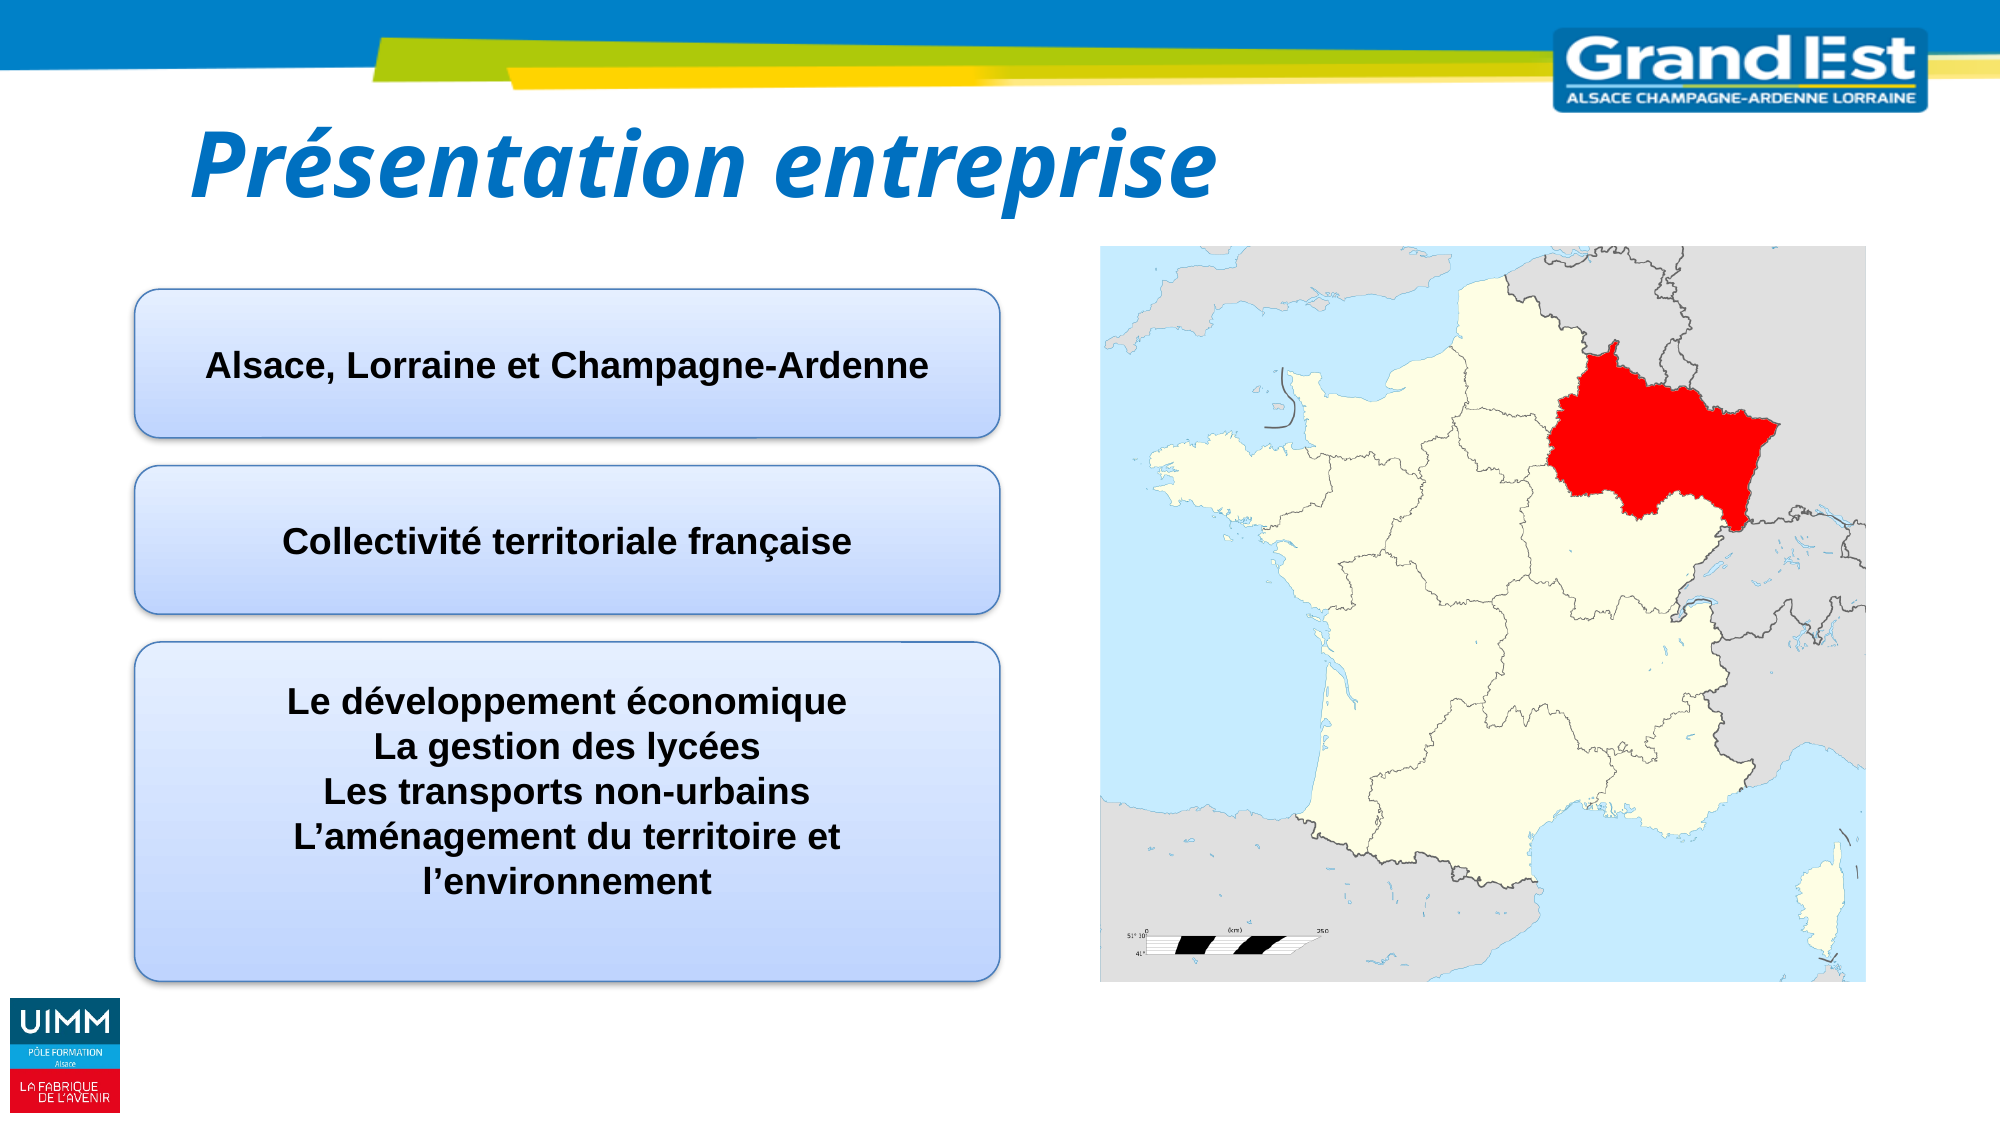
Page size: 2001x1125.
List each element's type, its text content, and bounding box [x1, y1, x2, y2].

text_box Alsace, Lorraine et Champagne-Ardenne [133, 288, 1001, 439]
picture [0, 0, 2000, 1125]
title Présentation entreprise [0, 73, 1894, 262]
text_box Collectivité territoriale française [133, 464, 1001, 615]
text_box Le développement économique La gestion des lycées Les transports non-urbains L’aménagement du territoire et l’environnement [133, 641, 1001, 983]
